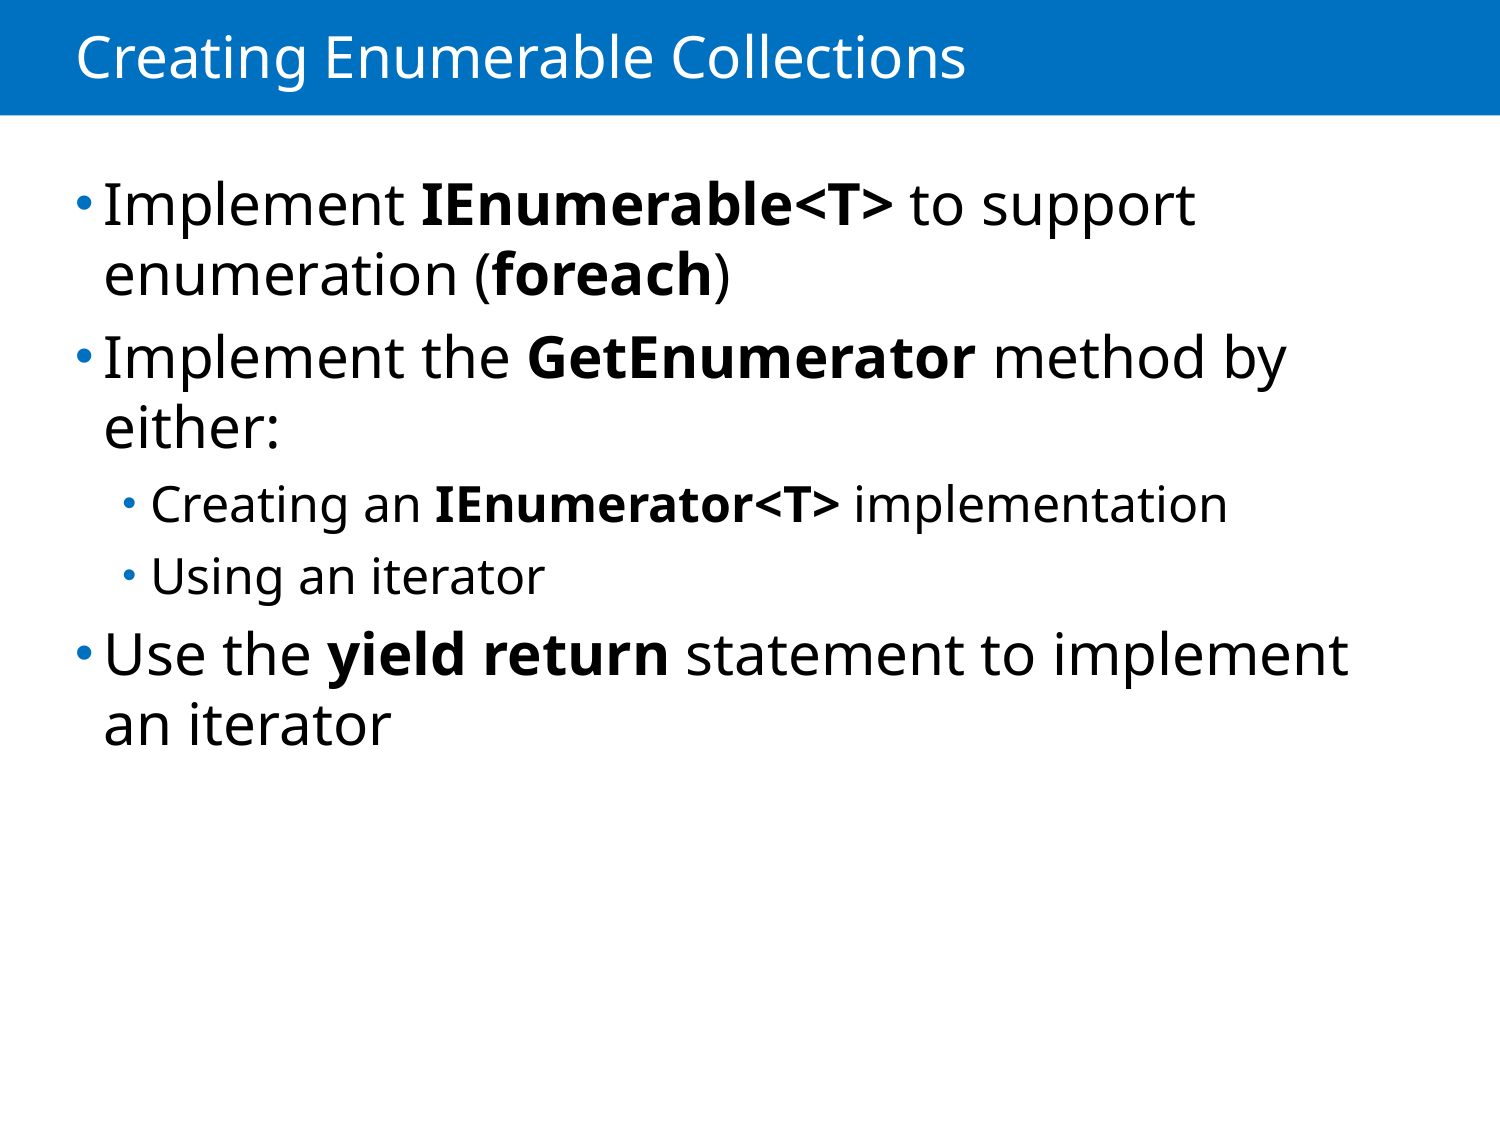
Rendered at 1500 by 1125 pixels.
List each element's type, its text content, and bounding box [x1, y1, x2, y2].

text_box Implement IEnumerable<T> to support enumeration (foreach) Implement the GetEnumerator method by either: Creating an IEnumerator<T> implementation Using an iterator Use the yield return statement to implement an iterator [75, 167, 1408, 1012]
title Creating Enumerable Collections [75, 0, 1351, 122]
